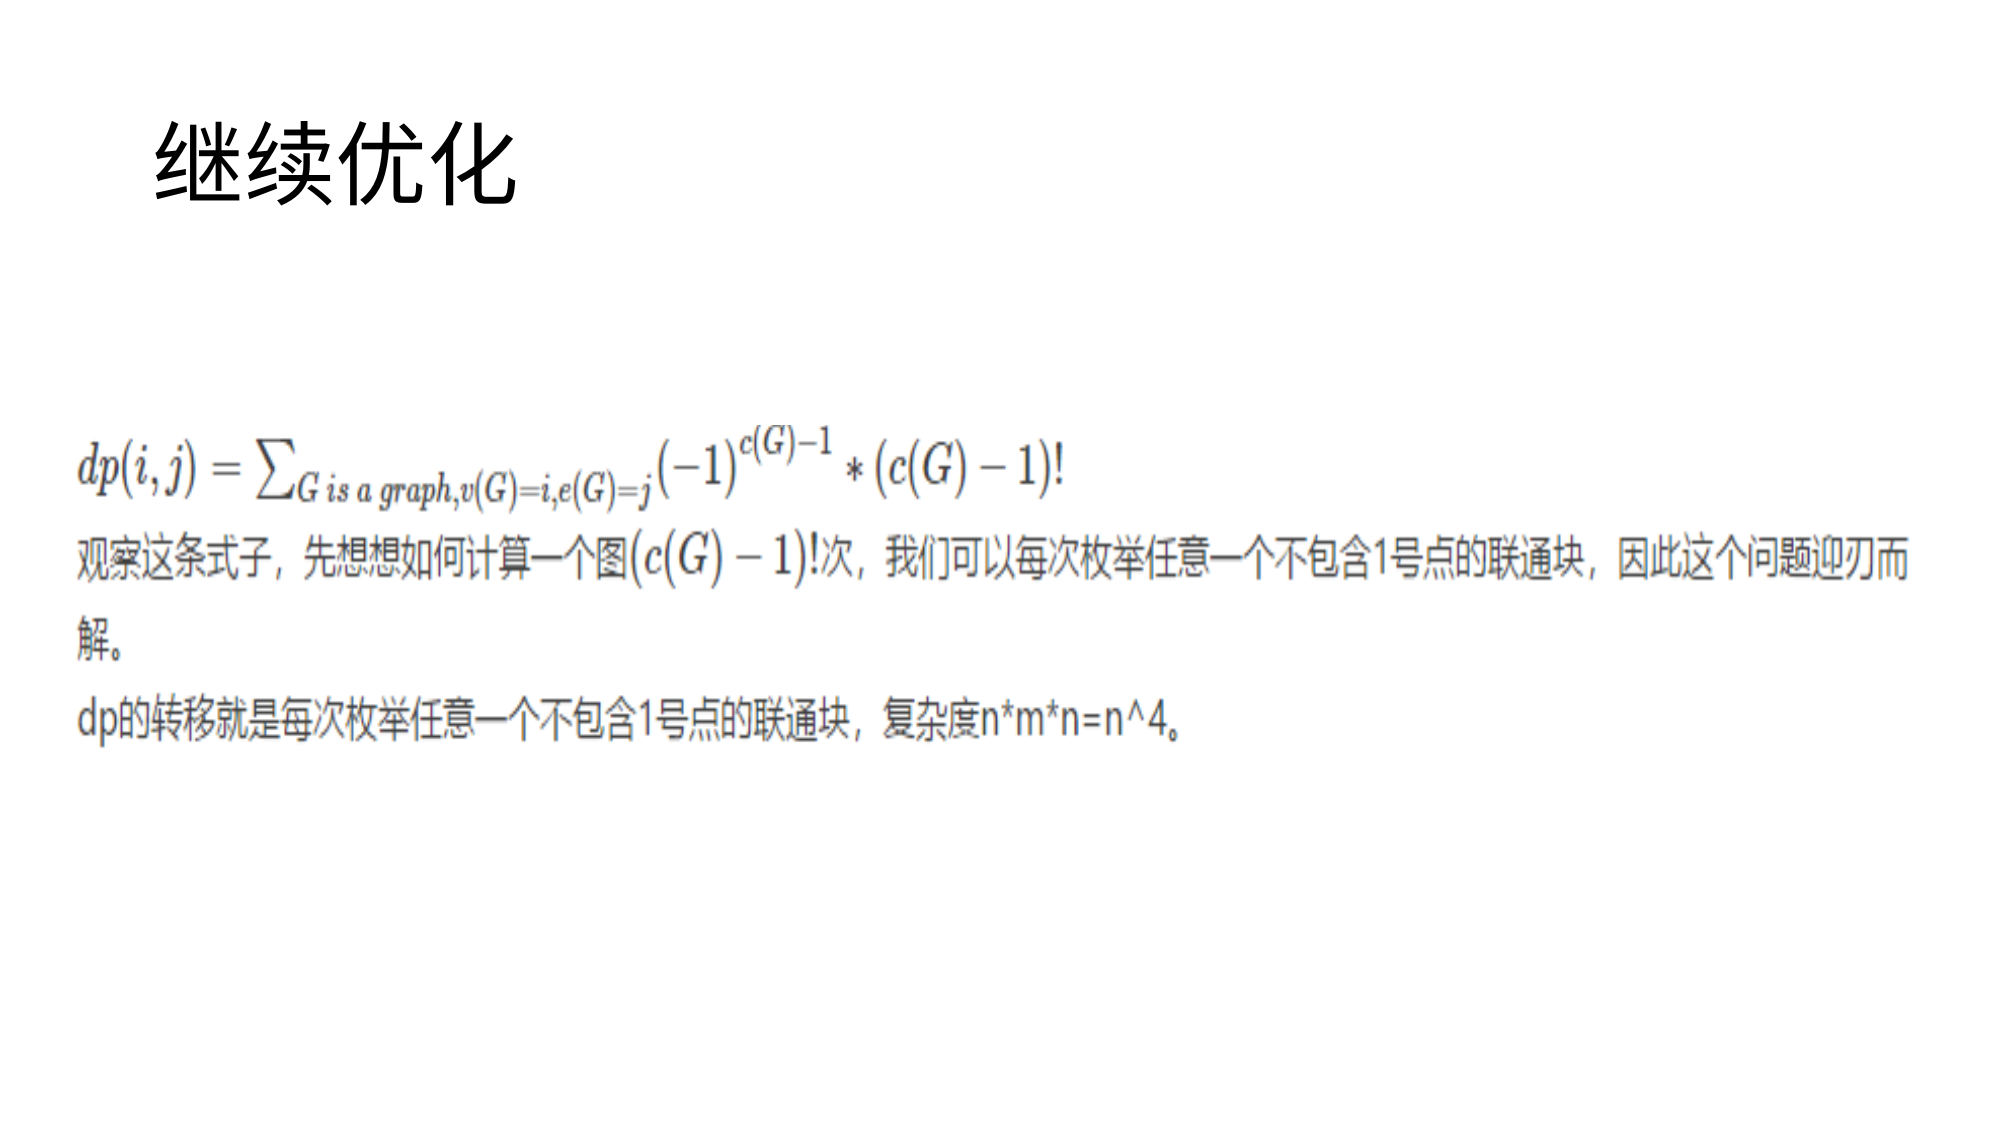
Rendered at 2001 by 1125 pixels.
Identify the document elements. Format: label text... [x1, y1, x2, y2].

title 继续优化 [137, 59, 1863, 278]
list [42, 425, 1958, 773]
